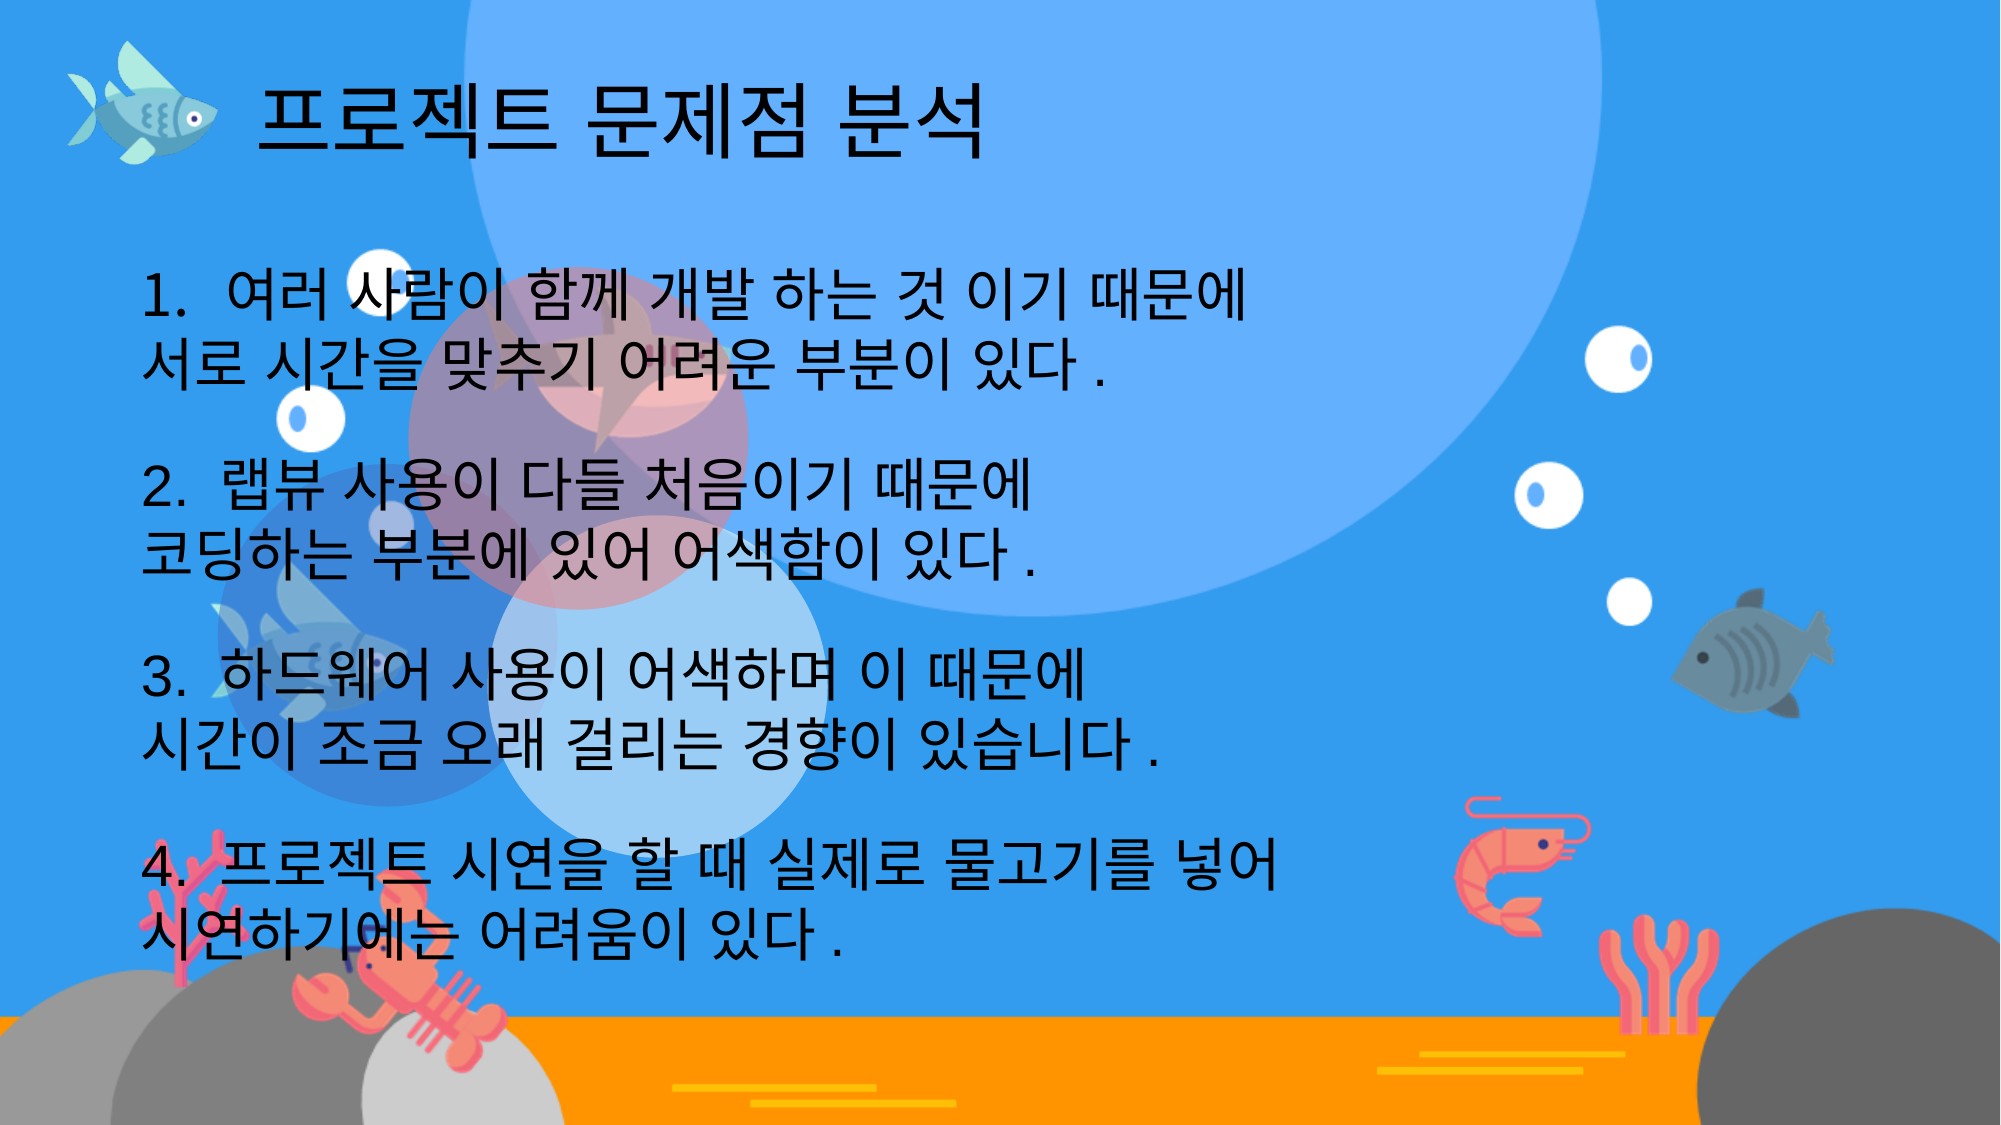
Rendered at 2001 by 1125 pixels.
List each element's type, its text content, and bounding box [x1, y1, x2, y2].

picture [0, 0, 2001, 1125]
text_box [217, 267, 828, 858]
text_box 여러 사람이 함께 개발 하는 것 이기 때문에 서로 시간을 맞추기 어려운 부분이 있다. 2. 랩뷰 사용이 다들 처음이기 때문에 코딩하는 부분에 있어 어색함이 있다. 3. 하드웨어 사용이 어색하며 이 때문에 시간이 조금 오래 걸리는 경향이 있습니다. 4. 프로젝트 시연을 할 때 실제로 물고기를 넣어 시연하기에는 어려움이 있다. [126, 251, 1312, 1111]
text_box 프로젝트 문제점 분석 [240, 61, 1106, 176]
